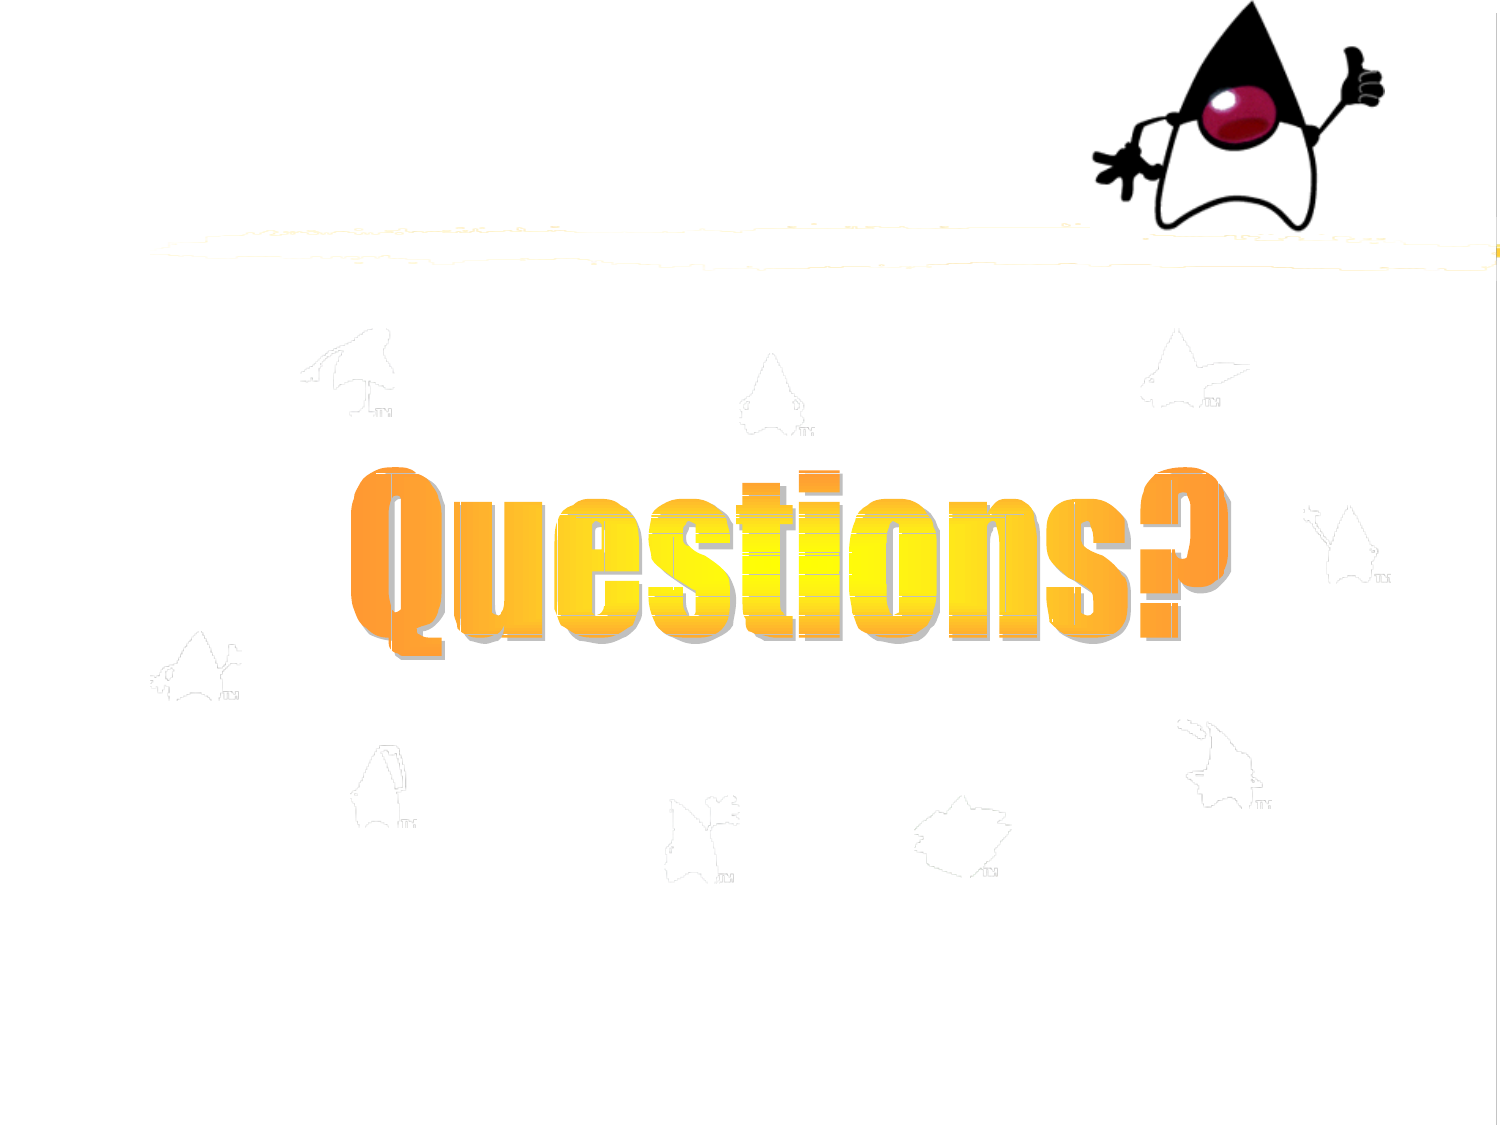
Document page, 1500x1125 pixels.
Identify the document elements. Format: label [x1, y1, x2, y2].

text_box [0, 0, 1497, 1125]
